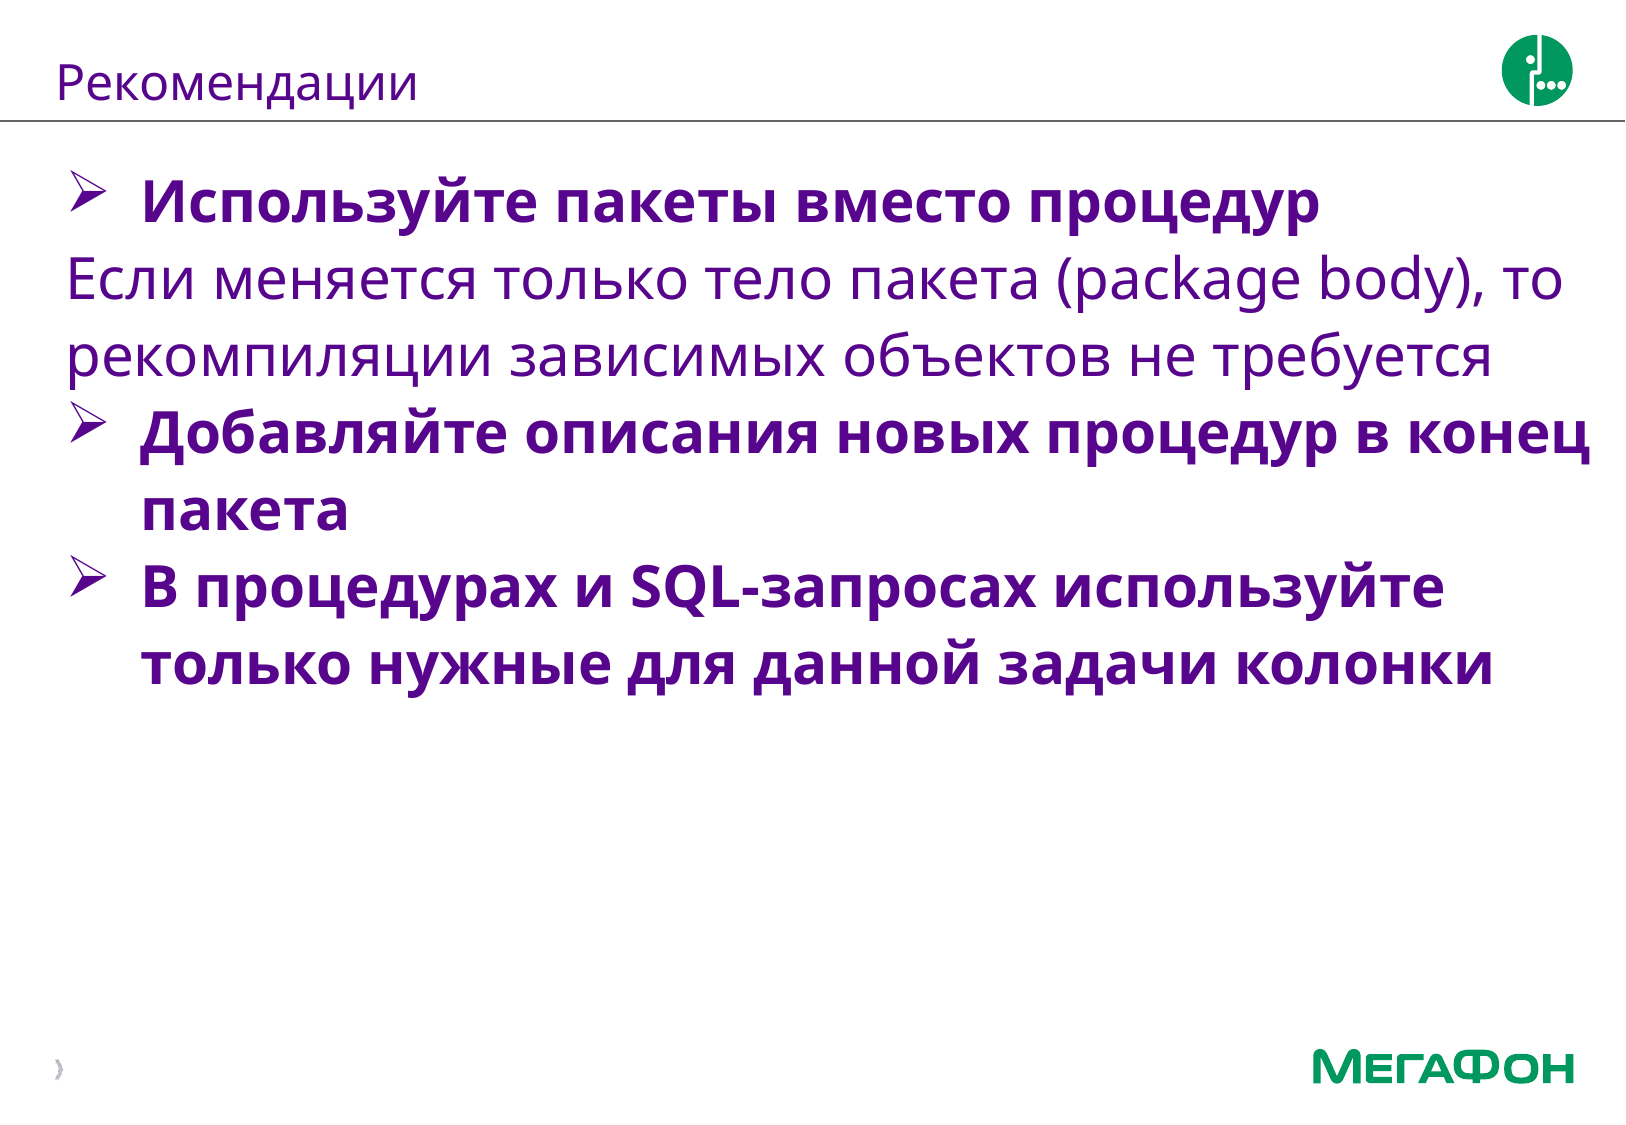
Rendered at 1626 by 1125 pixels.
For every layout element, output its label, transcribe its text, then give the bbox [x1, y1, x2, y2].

text_box Используйте пакеты вместо процедур Если меняется только тело пакета (package body), то рекомпиляции зависимых объектов не требуется Добавляйте описания новых процедур в конец пакета В процедурах и SQL-запросах используйте только нужные для данной задачи колонки [47, 148, 1625, 435]
picture [52, 1054, 65, 1083]
title Рекомендации [55, 0, 1477, 112]
